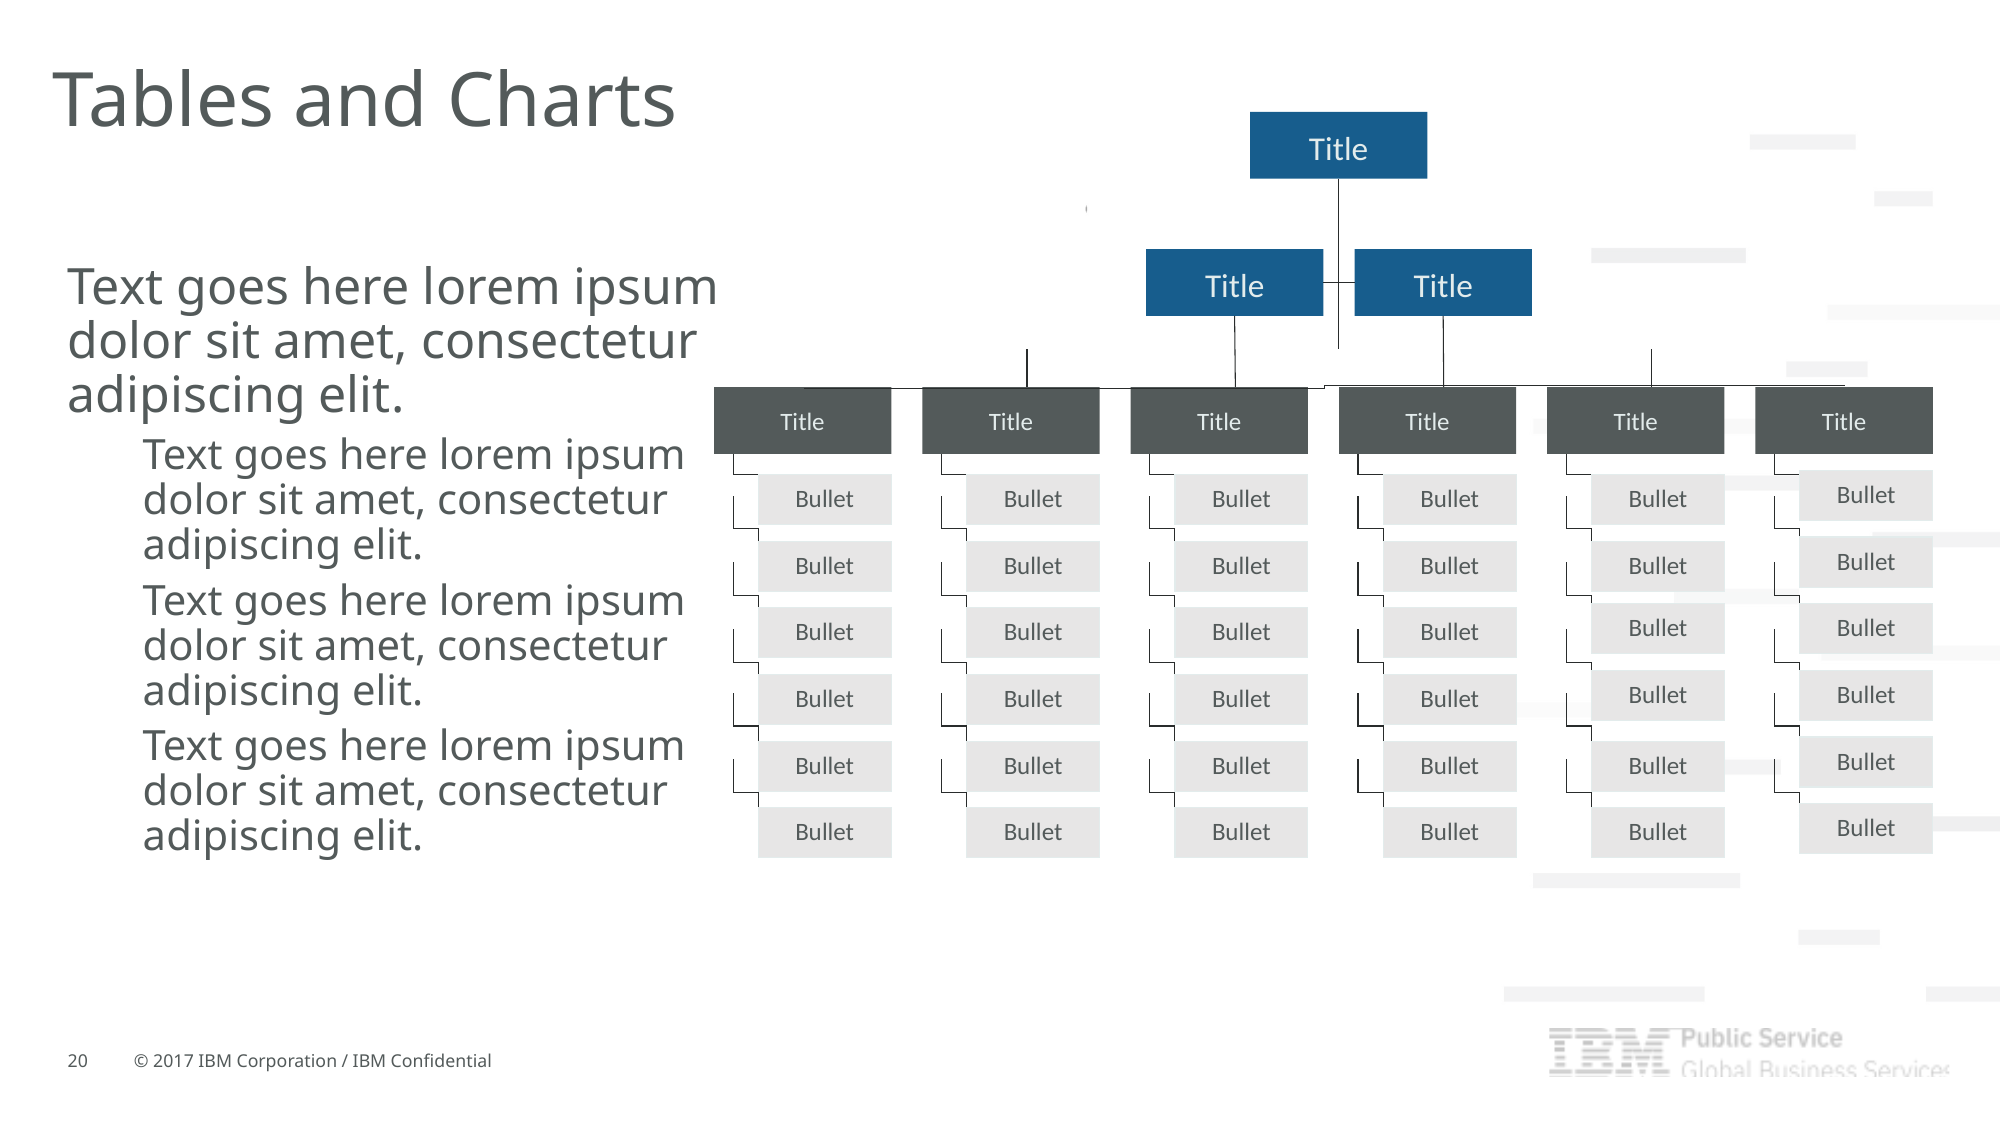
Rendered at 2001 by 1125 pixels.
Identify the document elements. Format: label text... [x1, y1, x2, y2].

list Text goes here lorem ipsum dolor sit amet, consectetur adipiscing elit. Text goes here lorem ipsum dolor sit amet, consectetur adipiscing elit. Text goes here lorem ipsum dolor sit amet, consectetur adipiscing elit. Text goes here lorem ipsum dolor sit amet, consectetur adipiscing elit. [52, 253, 767, 964]
text_box Title [1250, 111, 1428, 179]
list Tables and Charts [52, 53, 1449, 148]
slide_number 20 [52, 1042, 120, 1079]
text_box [1146, 249, 1338, 316]
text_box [1339, 249, 1532, 316]
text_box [713, 385, 1933, 858]
footer © 2017 IBM Corporation / IBM Confidential [120, 1042, 579, 1079]
